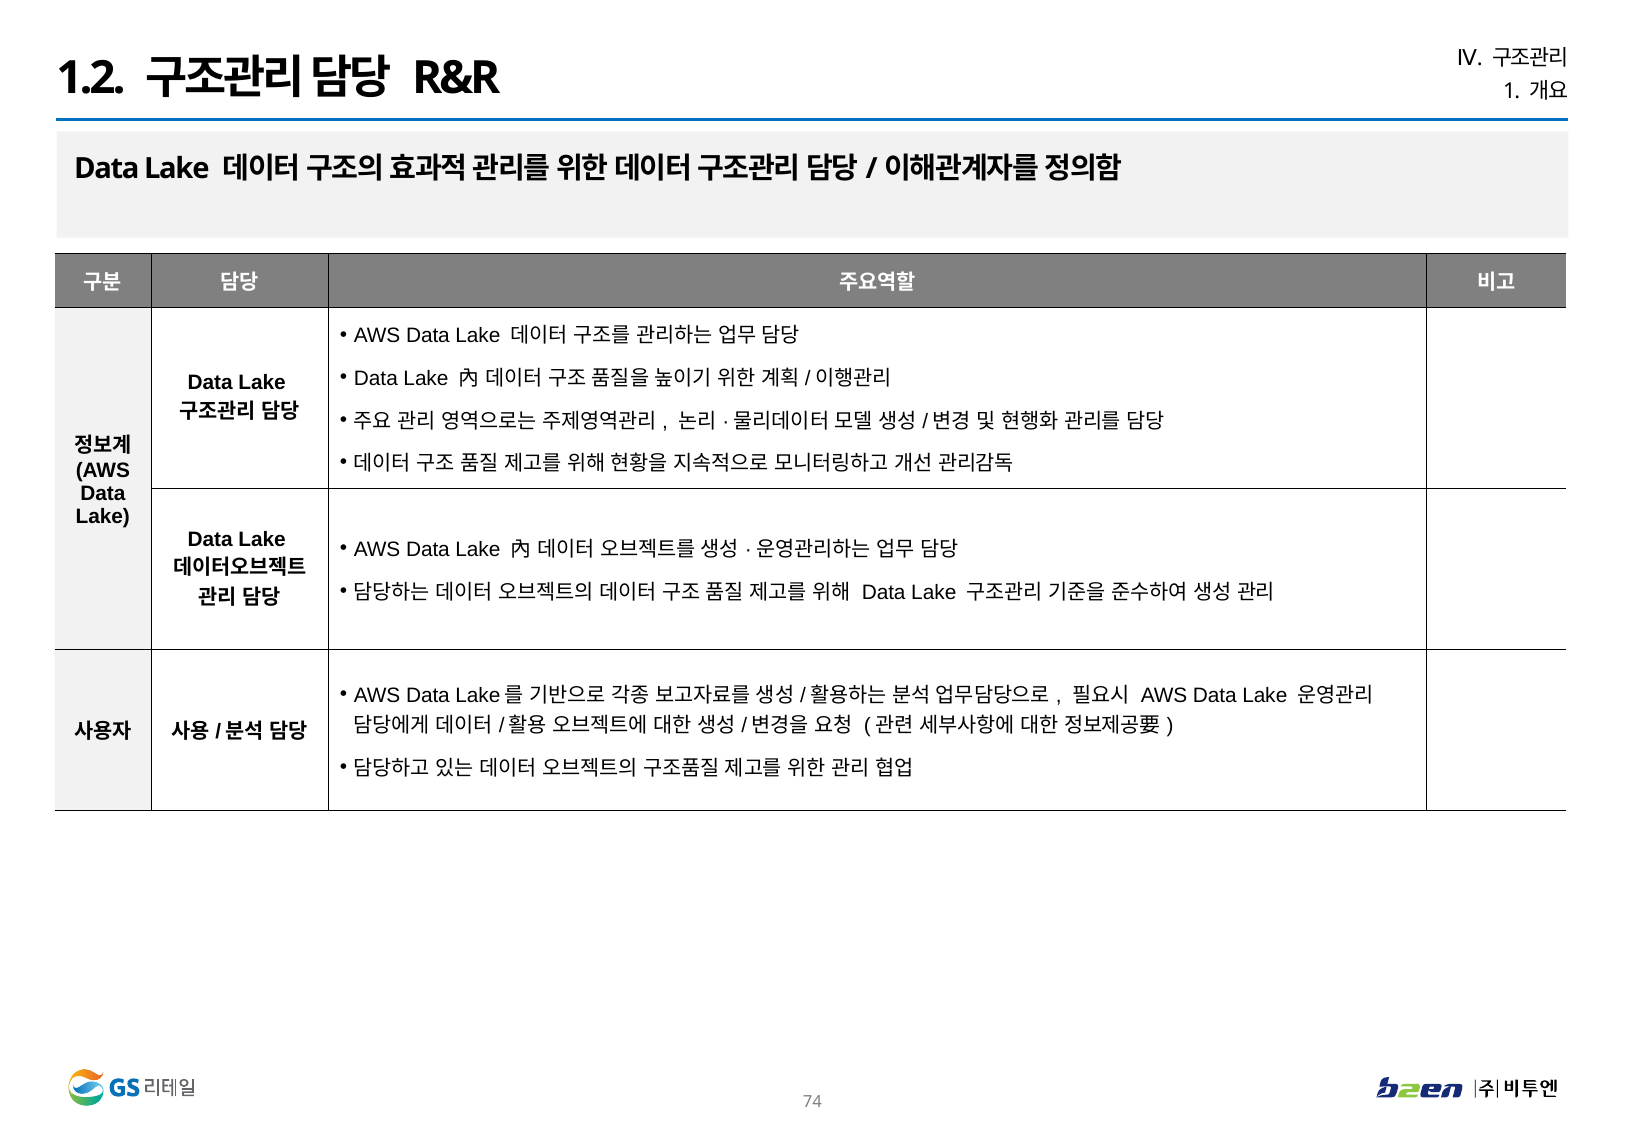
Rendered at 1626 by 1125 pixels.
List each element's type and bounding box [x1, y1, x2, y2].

table_cell [329, 489, 1426, 649]
table_cell [1427, 308, 1566, 488]
table_cell [329, 308, 1426, 488]
table_header [1427, 254, 1566, 307]
text_box [1290, 43, 1569, 103]
table_cell [55, 650, 151, 810]
table_cell [1427, 489, 1566, 649]
table_cell [1427, 650, 1566, 810]
table_cell [329, 650, 1426, 810]
table_cell [152, 308, 328, 488]
table_cell [55, 308, 151, 649]
table_cell [152, 650, 328, 810]
table_cell [152, 489, 328, 649]
table_header [152, 254, 328, 307]
slide_number [629, 1089, 996, 1112]
text_box [56, 131, 1569, 238]
table_header [329, 254, 1426, 307]
text_box [56, 47, 1173, 103]
table_header [55, 254, 151, 307]
